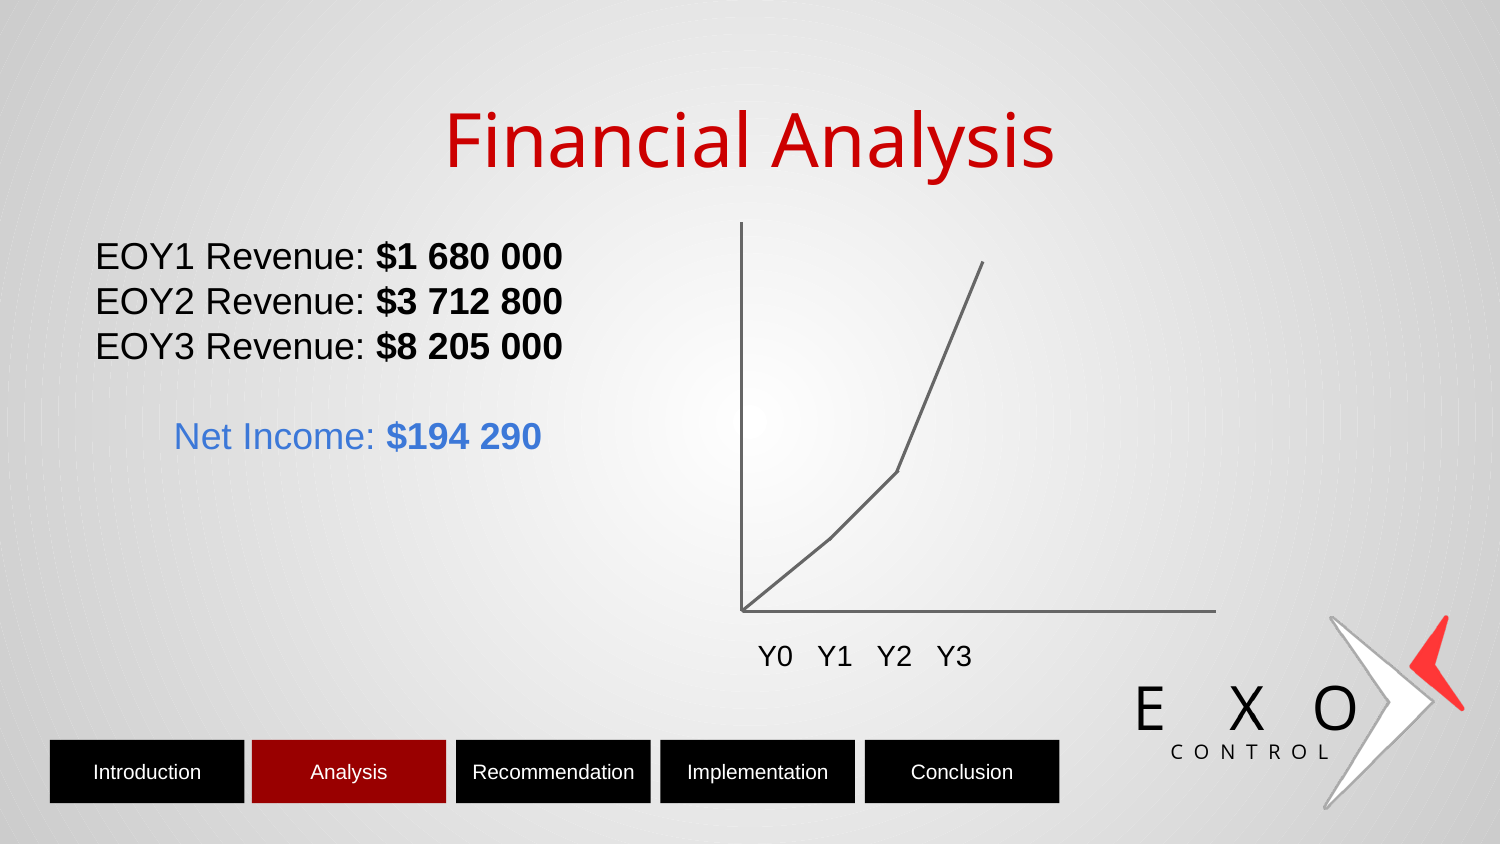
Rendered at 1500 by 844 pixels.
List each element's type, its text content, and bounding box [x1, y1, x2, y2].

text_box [828, 470, 899, 541]
picture [985, 539, 1500, 844]
text_box Implementation [660, 739, 855, 804]
text_box Analysis [251, 764, 447, 804]
text_box Introduction [49, 739, 245, 804]
text_box Y0 Y1 Y2 Y3 [742, 622, 980, 764]
text_box Recommendation [456, 739, 651, 804]
list EOY1 Revenue: $1 680 000 EOY2 Revenue: $3 712 800 EOY3 Revenue: $8 205 000 Net Income: $194 290 [80, 216, 636, 764]
title Financial Analysis [75, 33, 1425, 198]
text_box Conclusion [864, 764, 980, 804]
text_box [741, 537, 832, 612]
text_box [896, 261, 984, 473]
